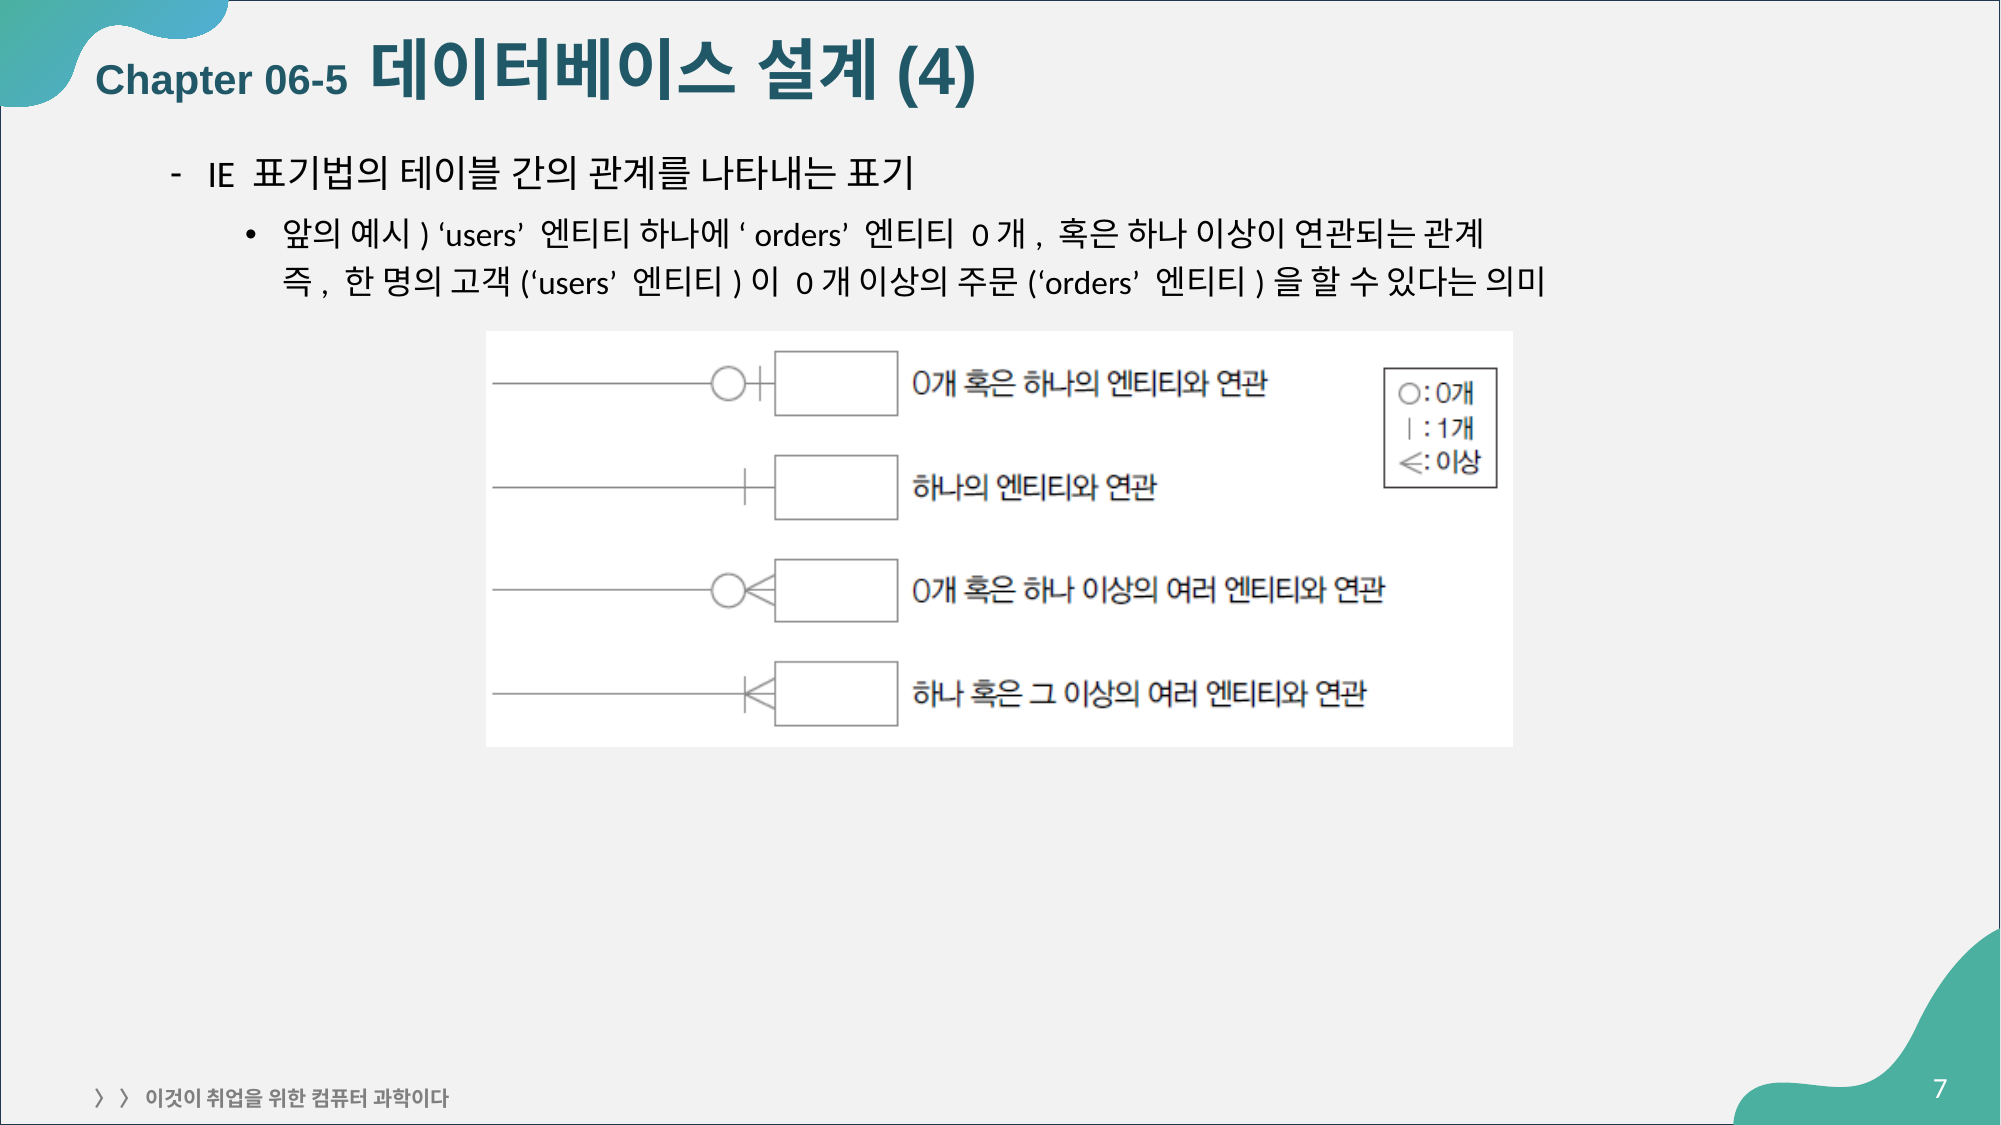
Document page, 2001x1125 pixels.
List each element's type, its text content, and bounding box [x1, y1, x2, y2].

title Chapter 06-5 데이터베이스 설계(4) [79, 17, 1931, 128]
picture [486, 330, 1514, 748]
slide_number ‹#› [1917, 1061, 1984, 1122]
footer 〉 〉 이것이 취업을 위한 컴퓨터 과학이다 [79, 1078, 755, 1114]
list IE 표기법의 테이블 간의 관계를 나타내는 표기 앞의 예시) ‘users’ 엔티티 하나에 ‘orders’ 엔티티 0개, 혹은 하나 이상이 연관되는 관계 즉, 한 명의 고객(‘users’ 엔티티)이 0개 이상의 주문(‘orders’ 엔티티)을 할 수 있다는 의미 [79, 133, 1931, 1035]
